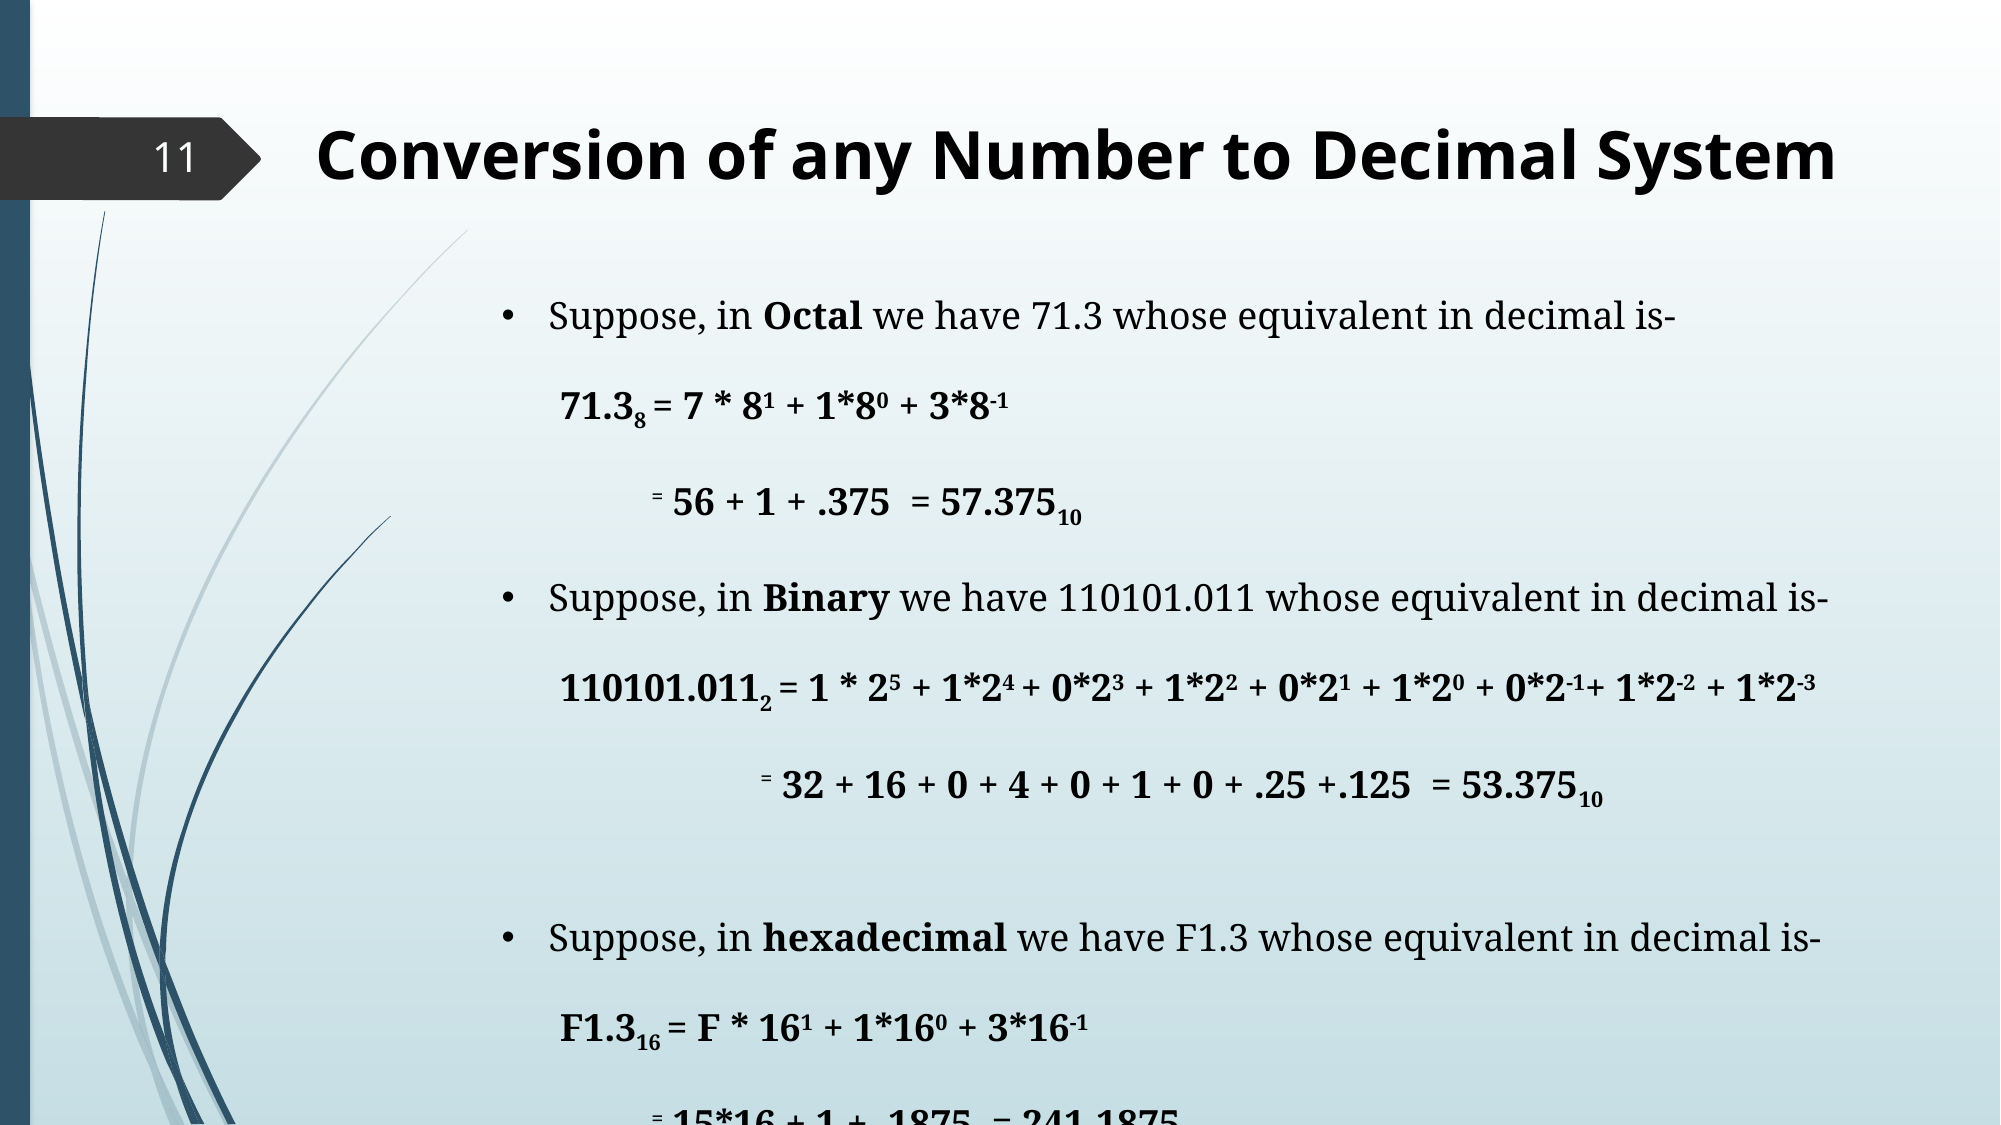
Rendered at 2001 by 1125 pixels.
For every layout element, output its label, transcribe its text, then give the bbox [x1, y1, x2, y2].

text_box Conversion of any Number to Decimal System [301, 106, 1854, 201]
slide_number 11 [87, 129, 216, 190]
text_box Suppose, in Octal we have 71.3 whose equivalent in decimal is- 71.38 = 7 * 81 + 1*80 + 3*8-1 = 56 + 1 + .375 = 57.37510 Suppose, in Binary we have 110101.011 whose equivalent in decimal is- 110101.0112 = 1 * 25 + 1*24 + 0*23 + 1*22 + 0*21 + 1*20 + 0*2-1+ 1*2-2 + 1*2-3 = 32 + 16 + 0 + 4 + 0 + 1 + 0 + .25 +.125 = 53.37510 Suppose, in hexadecimal we have F1.3 whose equivalent in decimal is- F1.316 = F * 161 + 1*160 + 3*16-1 = 15*16 + 1 + .1875 = 241.187510 [486, 284, 1845, 1125]
